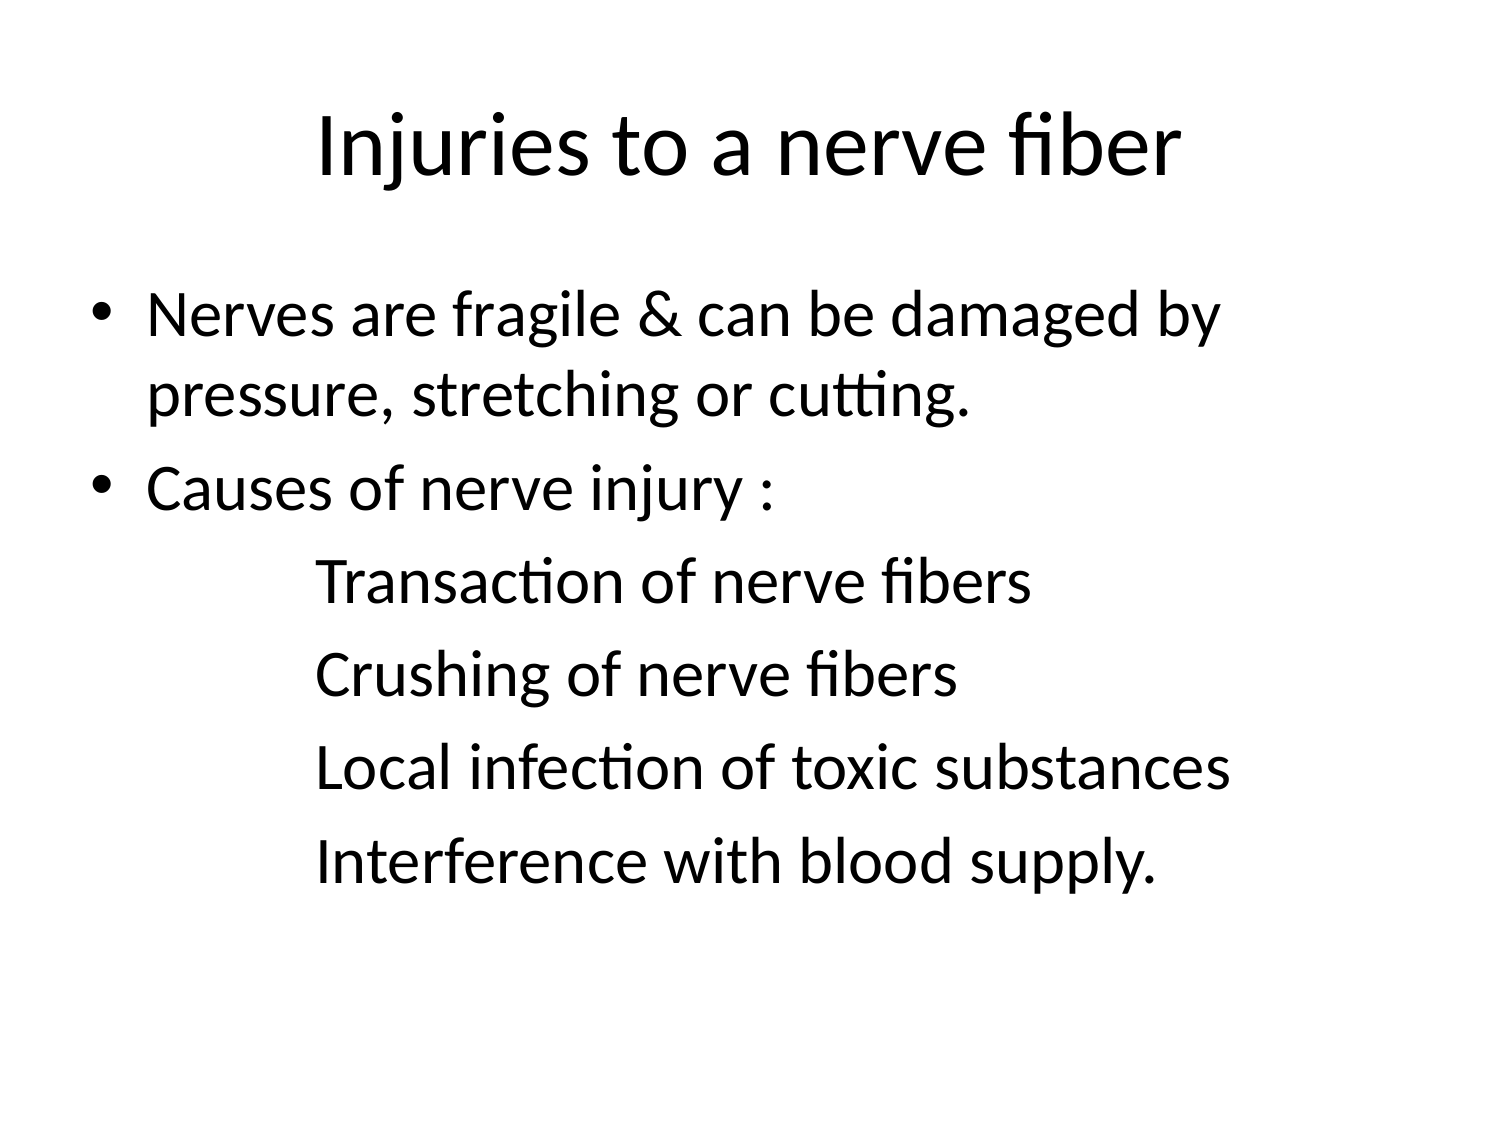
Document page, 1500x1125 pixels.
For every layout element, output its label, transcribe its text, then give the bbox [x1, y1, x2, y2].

title Injuries to a nerve fiber [75, 45, 1425, 233]
list Nerves are fragile & can be damaged by pressure, stretching or cutting. Causes of nerve injury : Transaction of nerve fibers Crushing of nerve fibers Local infection of toxic substances Interference with blood supply. [75, 262, 1425, 1005]
